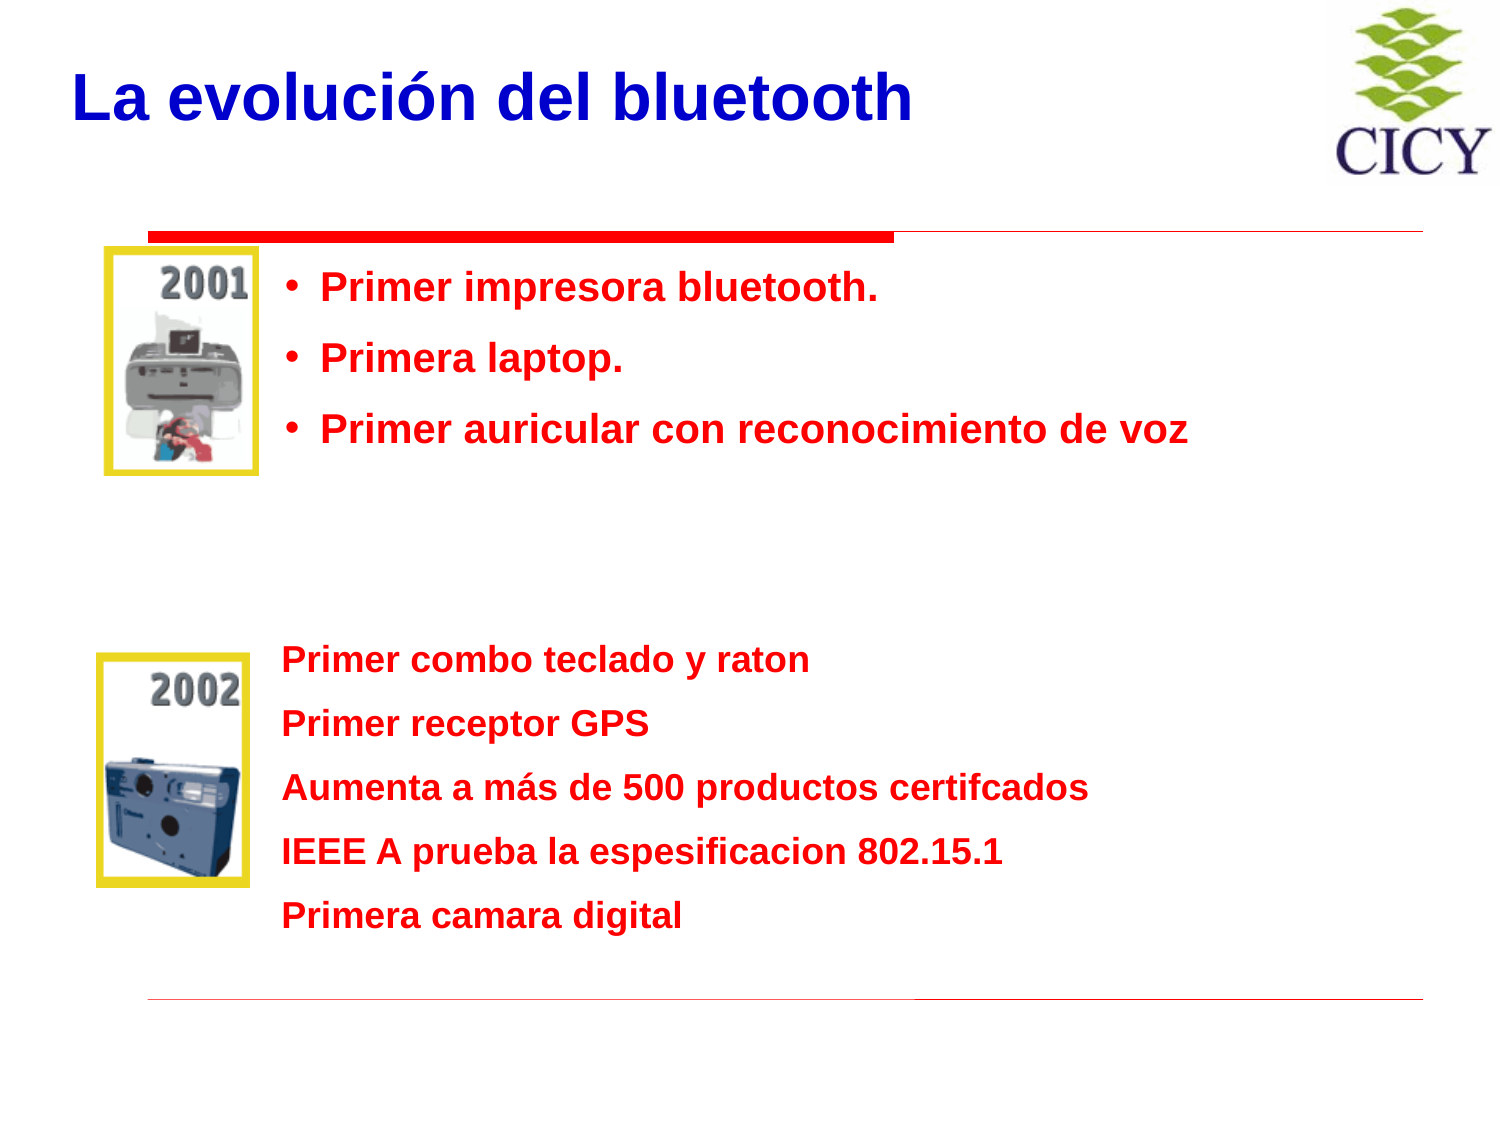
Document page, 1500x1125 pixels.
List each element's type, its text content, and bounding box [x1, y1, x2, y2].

picture [101, 246, 259, 477]
picture [1326, 0, 1500, 186]
text_box Primer combo teclado y raton Primer receptor GPS Aumenta a más de 500 productos certifcados IEEE A prueba la espesificacion 802.15.1 Primera camara digital [266, 628, 1266, 943]
title La evolución del bluetooth [56, 0, 1321, 188]
text_box Primer impresora bluetooth. Primera laptop. Primer auricular con reconocimiento de voz [270, 252, 1269, 460]
picture [95, 648, 250, 888]
